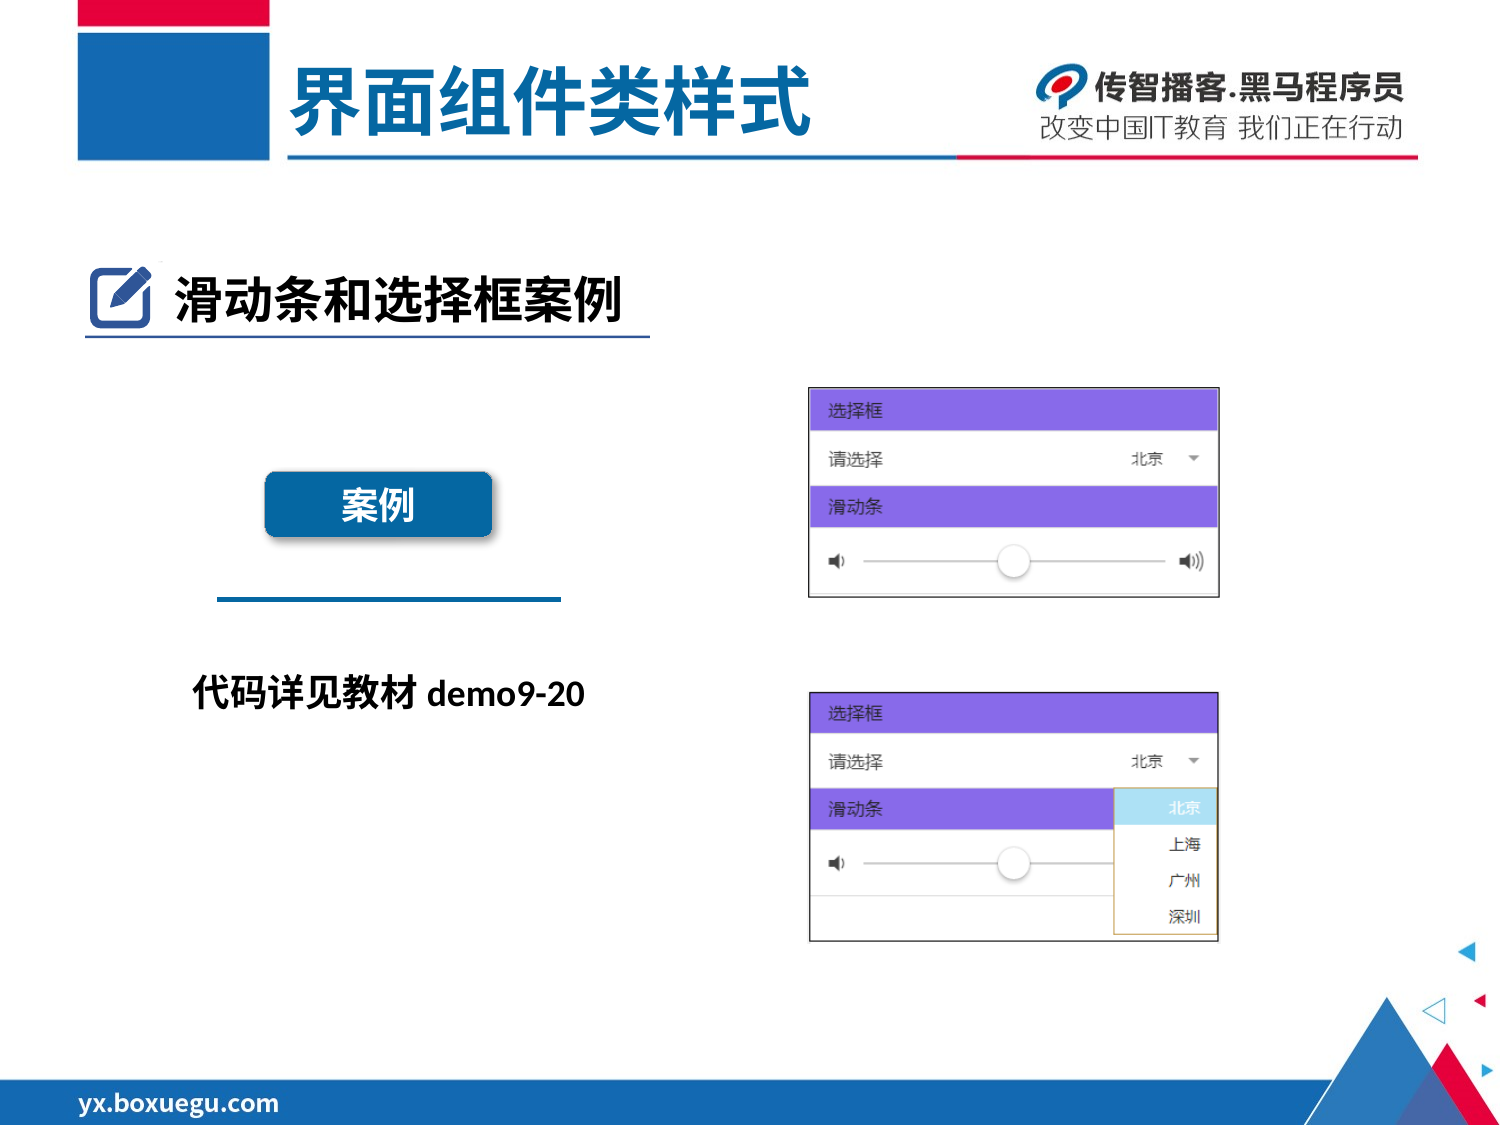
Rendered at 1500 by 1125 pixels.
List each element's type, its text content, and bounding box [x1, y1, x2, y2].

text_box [85, 261, 974, 337]
text_box 界面组件类样式 [272, 39, 1500, 159]
text_box 案例 [264, 471, 493, 538]
text_box 代码详见教材demo9-20 [178, 661, 600, 722]
picture [0, 0, 1500, 1125]
